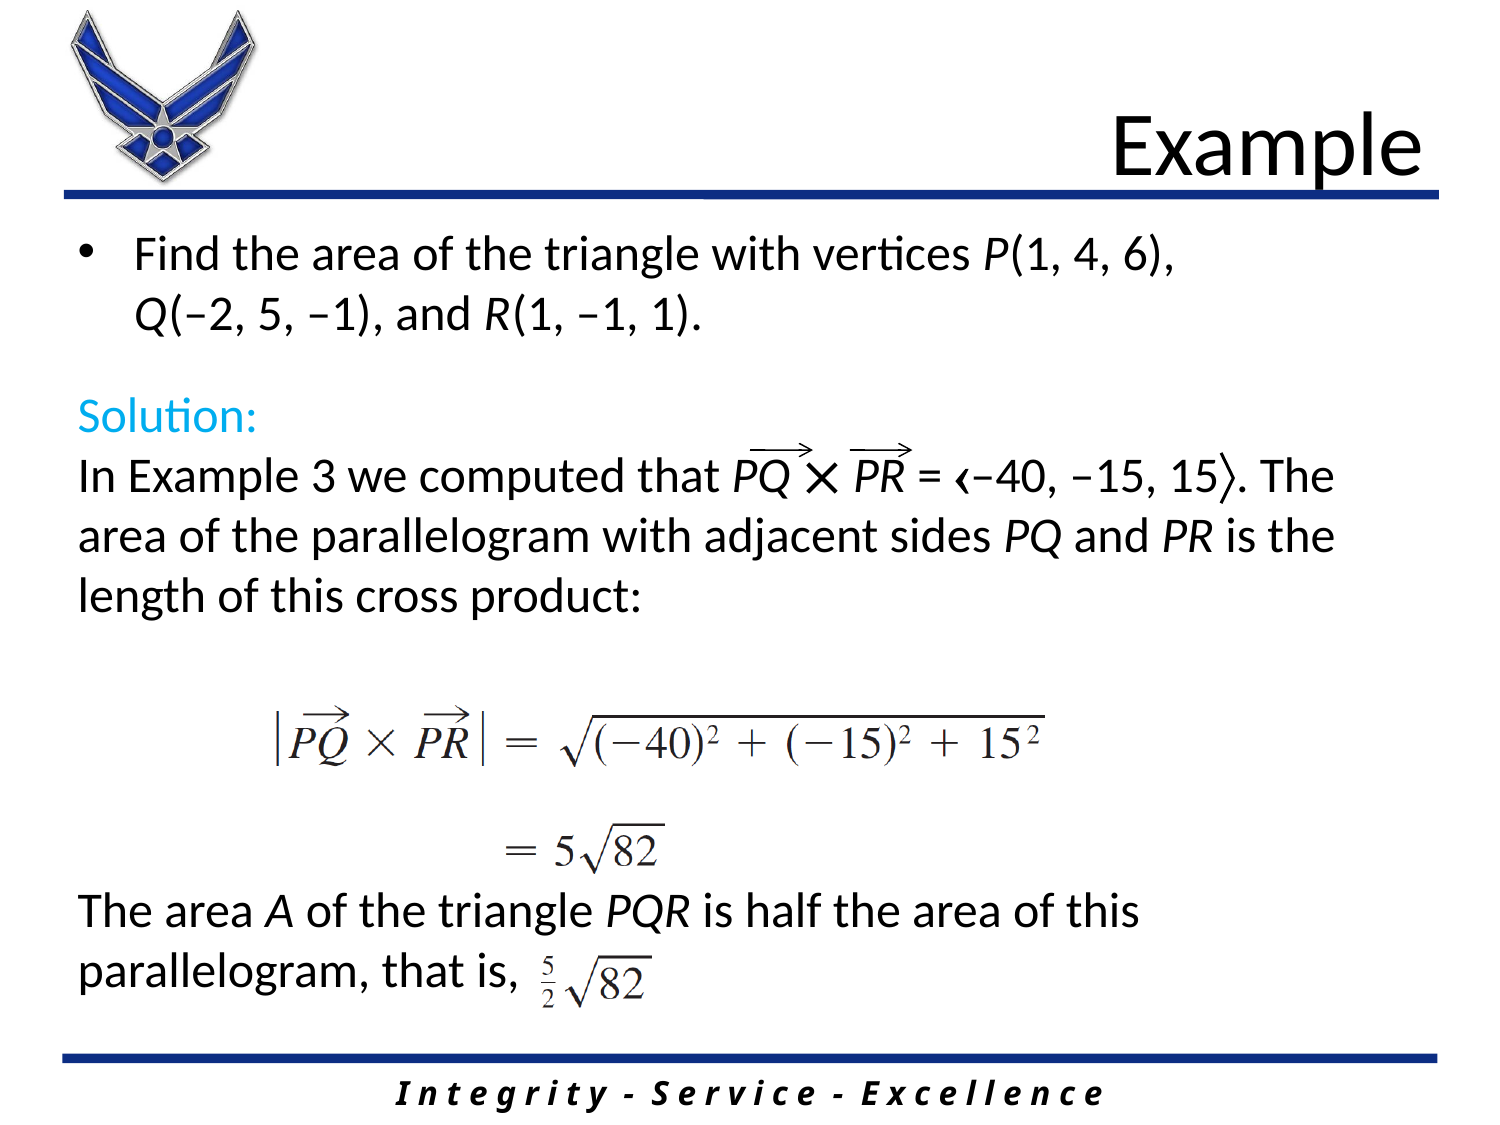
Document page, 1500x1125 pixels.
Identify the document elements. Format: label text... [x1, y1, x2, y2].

picture [268, 699, 1051, 780]
picture [65, 5, 261, 188]
list Find the area of the triangle with vertices P (1, 4, 6), Q (–2, 5, –1), and R (1, –1, 1). Solution: In Example 3 we computed that PQ  PR = –40, –15, 15. The area of the parallelogram with adjacent sides PQ and PR is the length of this cross product: The area A of the triangle PQR is half the area of this parallelogram, that is, . [62, 213, 1432, 1043]
title Example [270, 45, 1440, 233]
picture [501, 812, 669, 879]
picture [537, 948, 654, 1013]
text_box [749, 442, 814, 458]
text_box [849, 442, 913, 458]
